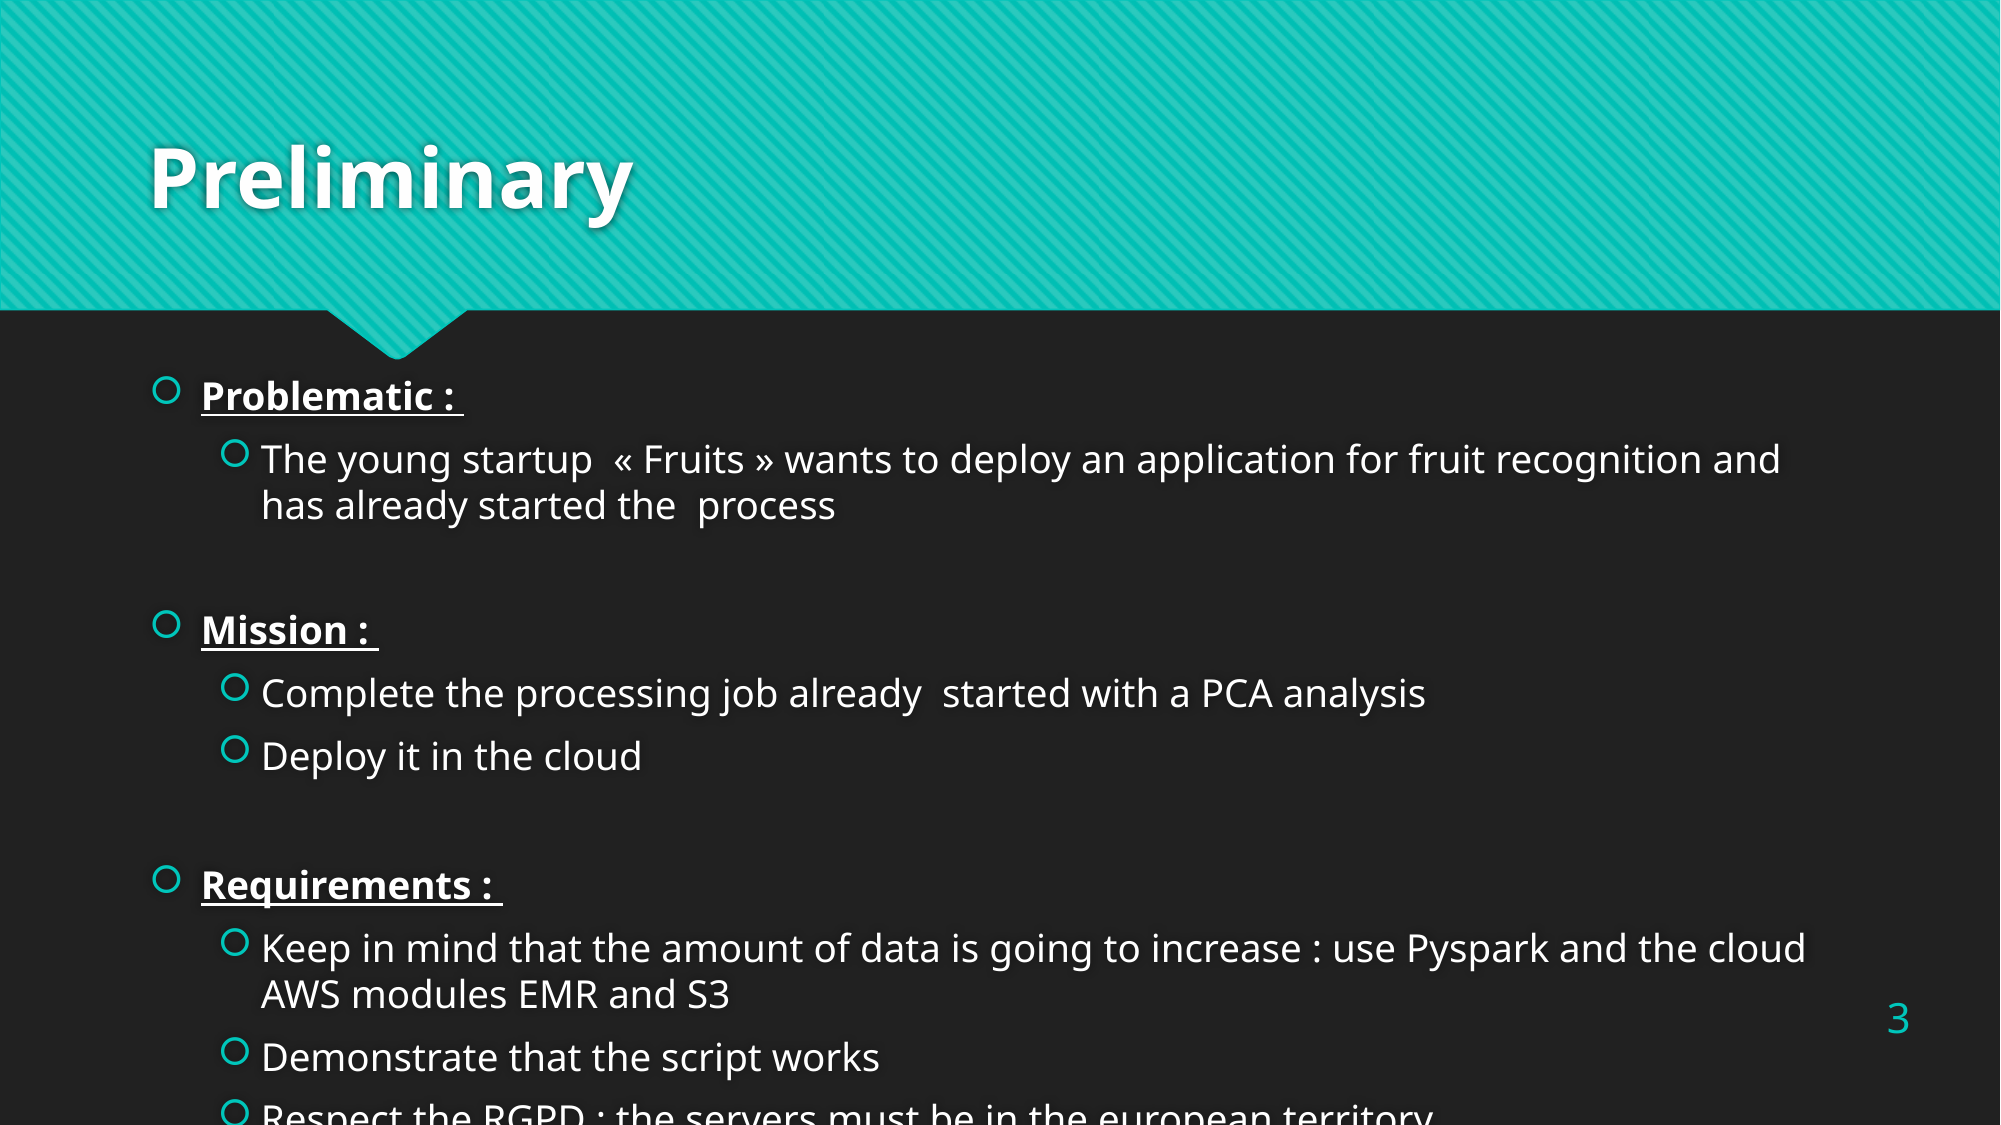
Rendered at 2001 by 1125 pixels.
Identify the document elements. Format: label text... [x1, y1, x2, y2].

title Preliminary [132, 73, 1868, 233]
list Problematic : The young startup « Fruits » wants to deploy an application for fruit recognition and has already started the process Mission : Complete the processing job already started with a PCA analysis Deploy it in the cloud Requirements : Keep in mind that the amount of data is going to increase : use Pyspark and the cloud AWS modules EMR and S3 Demonstrate that the script works Respect the RGPD : the servers must be in the european territory [134, 364, 1866, 1125]
slide_number 3 [1751, 970, 1926, 1051]
